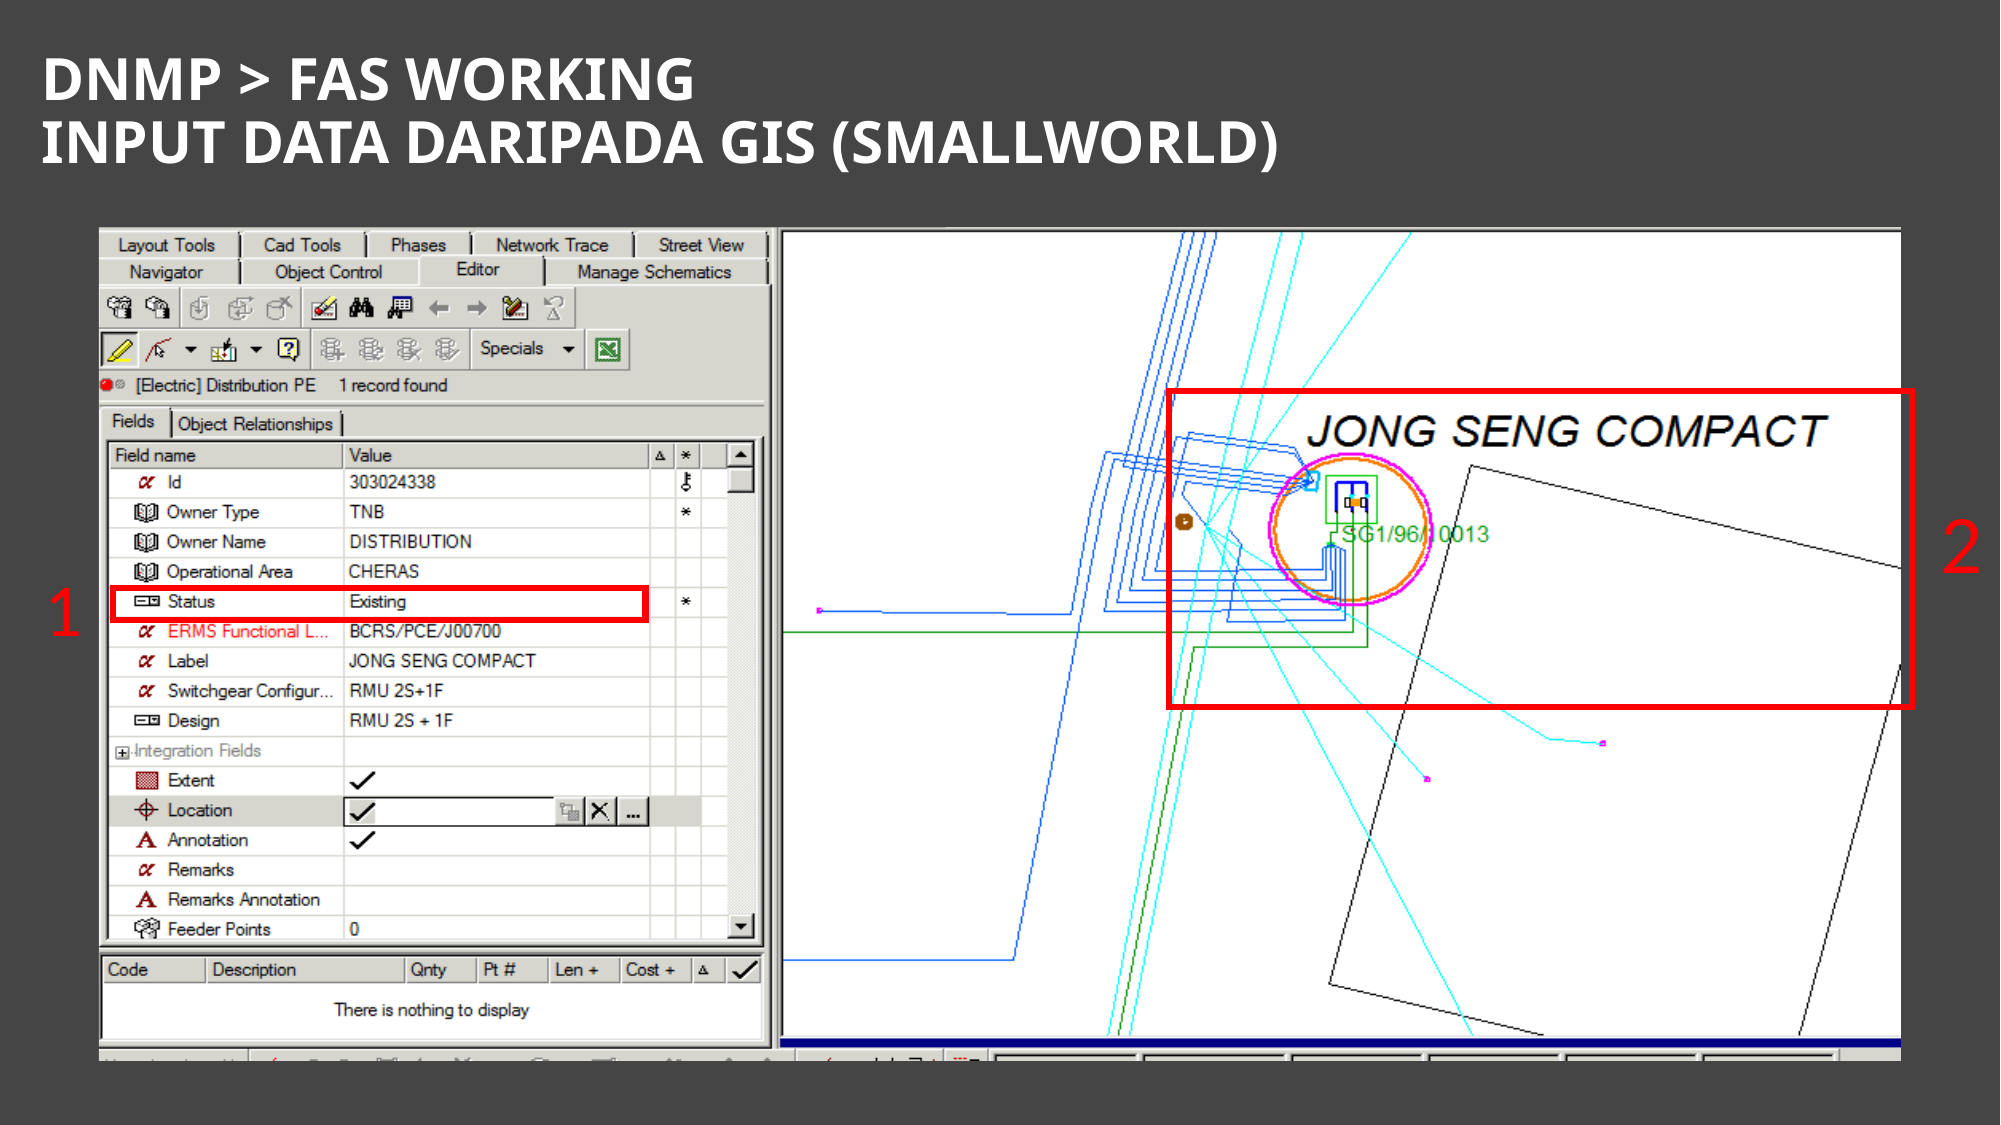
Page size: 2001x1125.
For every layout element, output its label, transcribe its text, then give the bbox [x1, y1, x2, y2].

picture [98, 227, 1902, 1061]
text_box [1902, 390, 1913, 708]
text_box 1 [29, 554, 98, 659]
title DNMP > FAS WORKING INPUT DATA DARIPADA GIS (SMALLWORLD) [26, 37, 1621, 190]
text_box 2 [1925, 483, 1998, 598]
